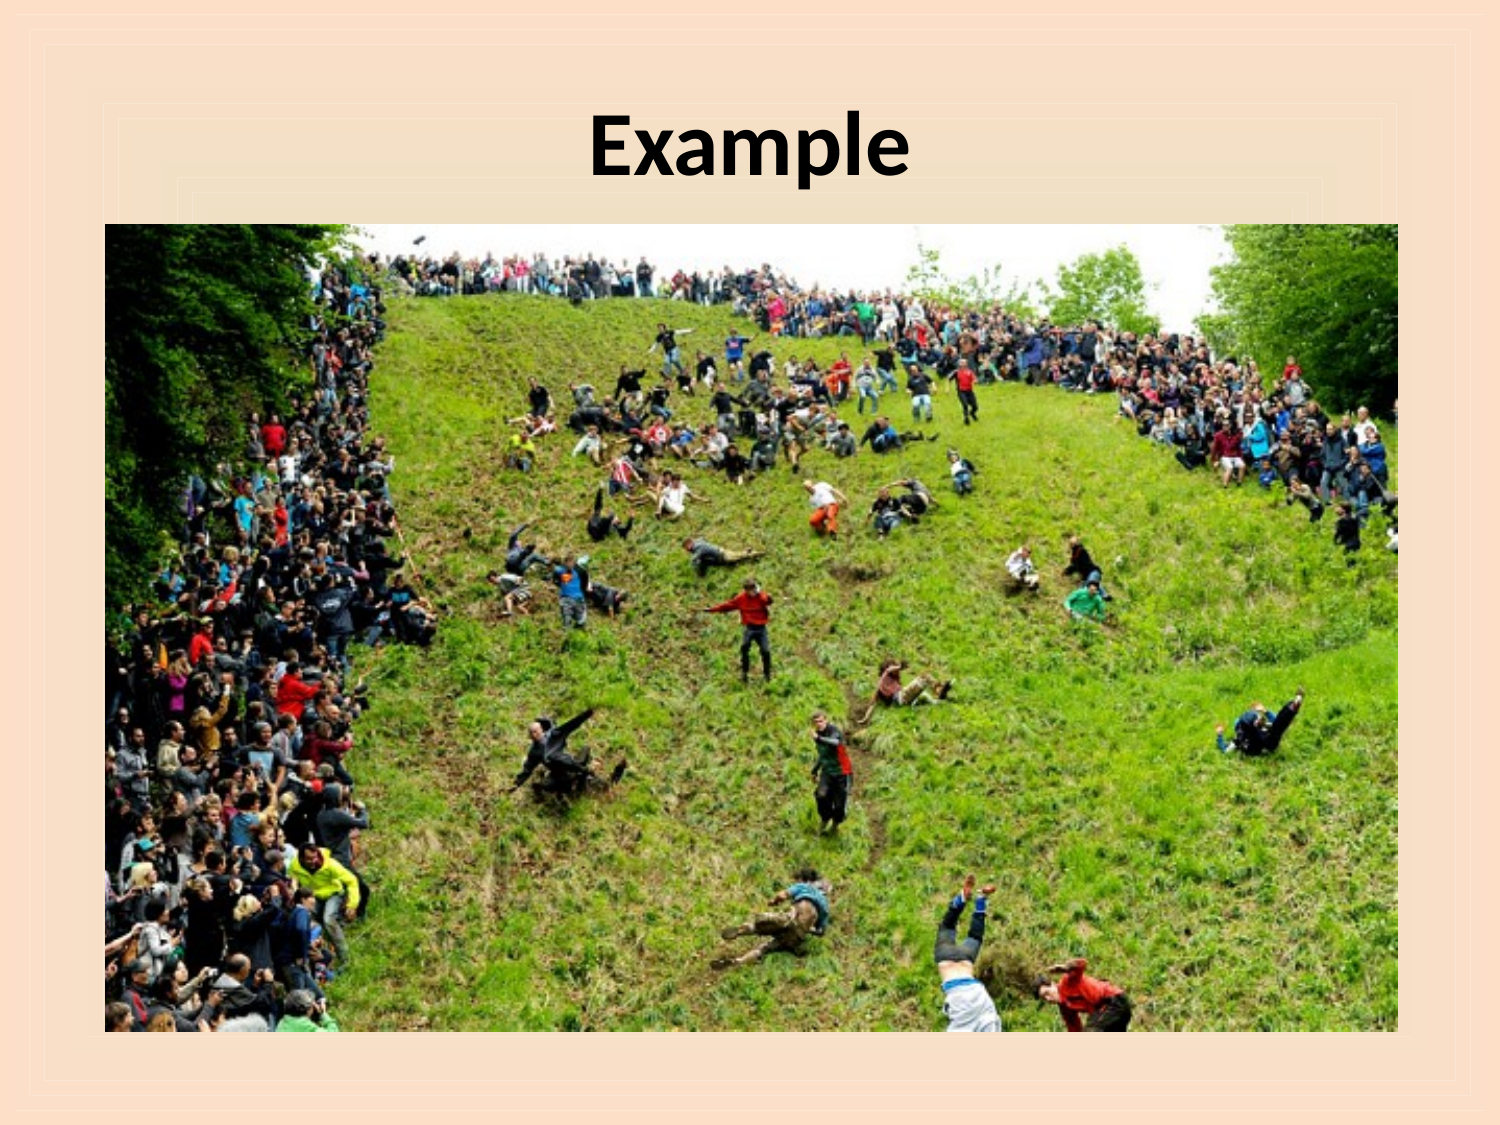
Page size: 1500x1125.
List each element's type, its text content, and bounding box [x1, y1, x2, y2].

title Example [75, 45, 1425, 233]
picture [105, 224, 1398, 1032]
